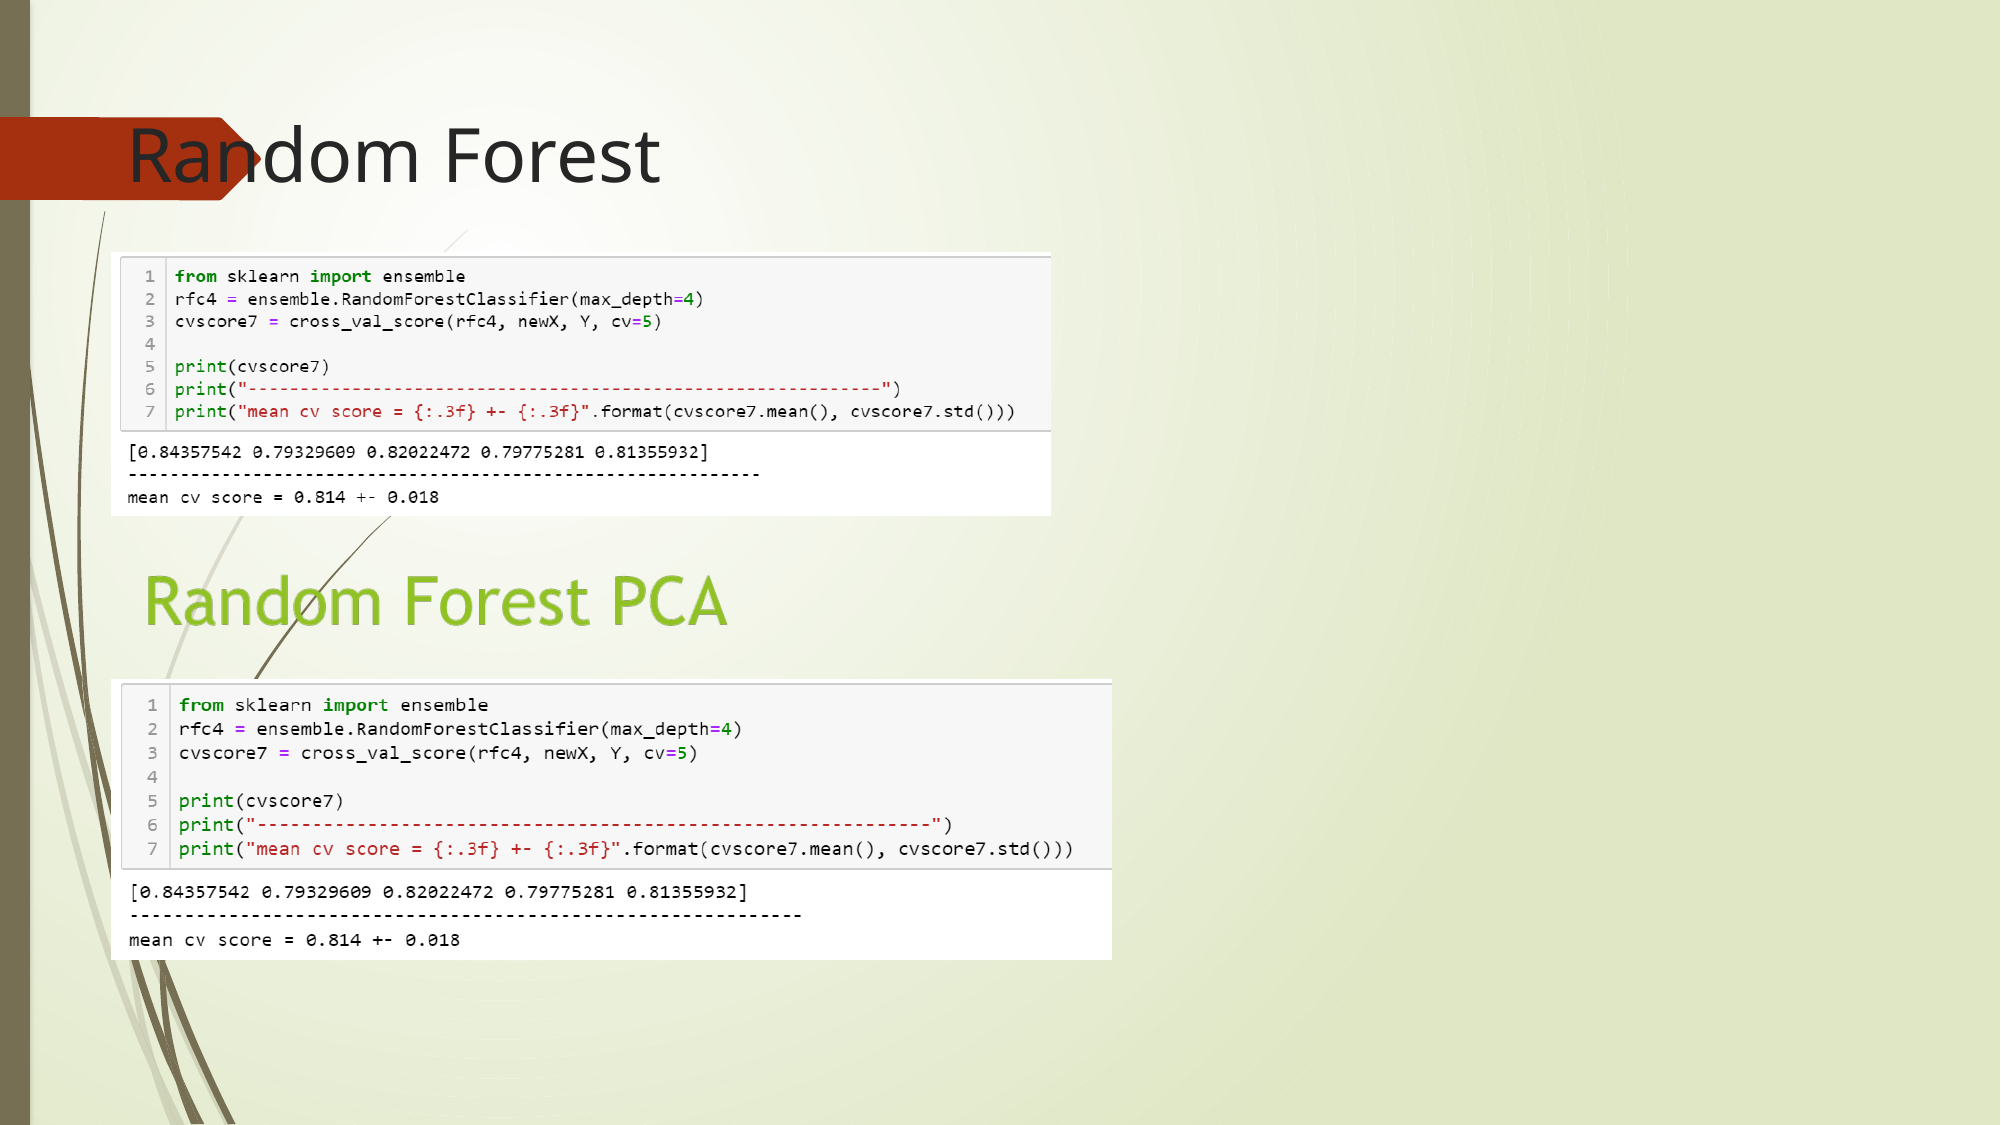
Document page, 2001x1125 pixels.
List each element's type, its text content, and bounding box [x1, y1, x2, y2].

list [110, 678, 1113, 960]
title Random Forest [111, 99, 786, 252]
picture [103, 538, 768, 680]
picture [110, 252, 1051, 517]
